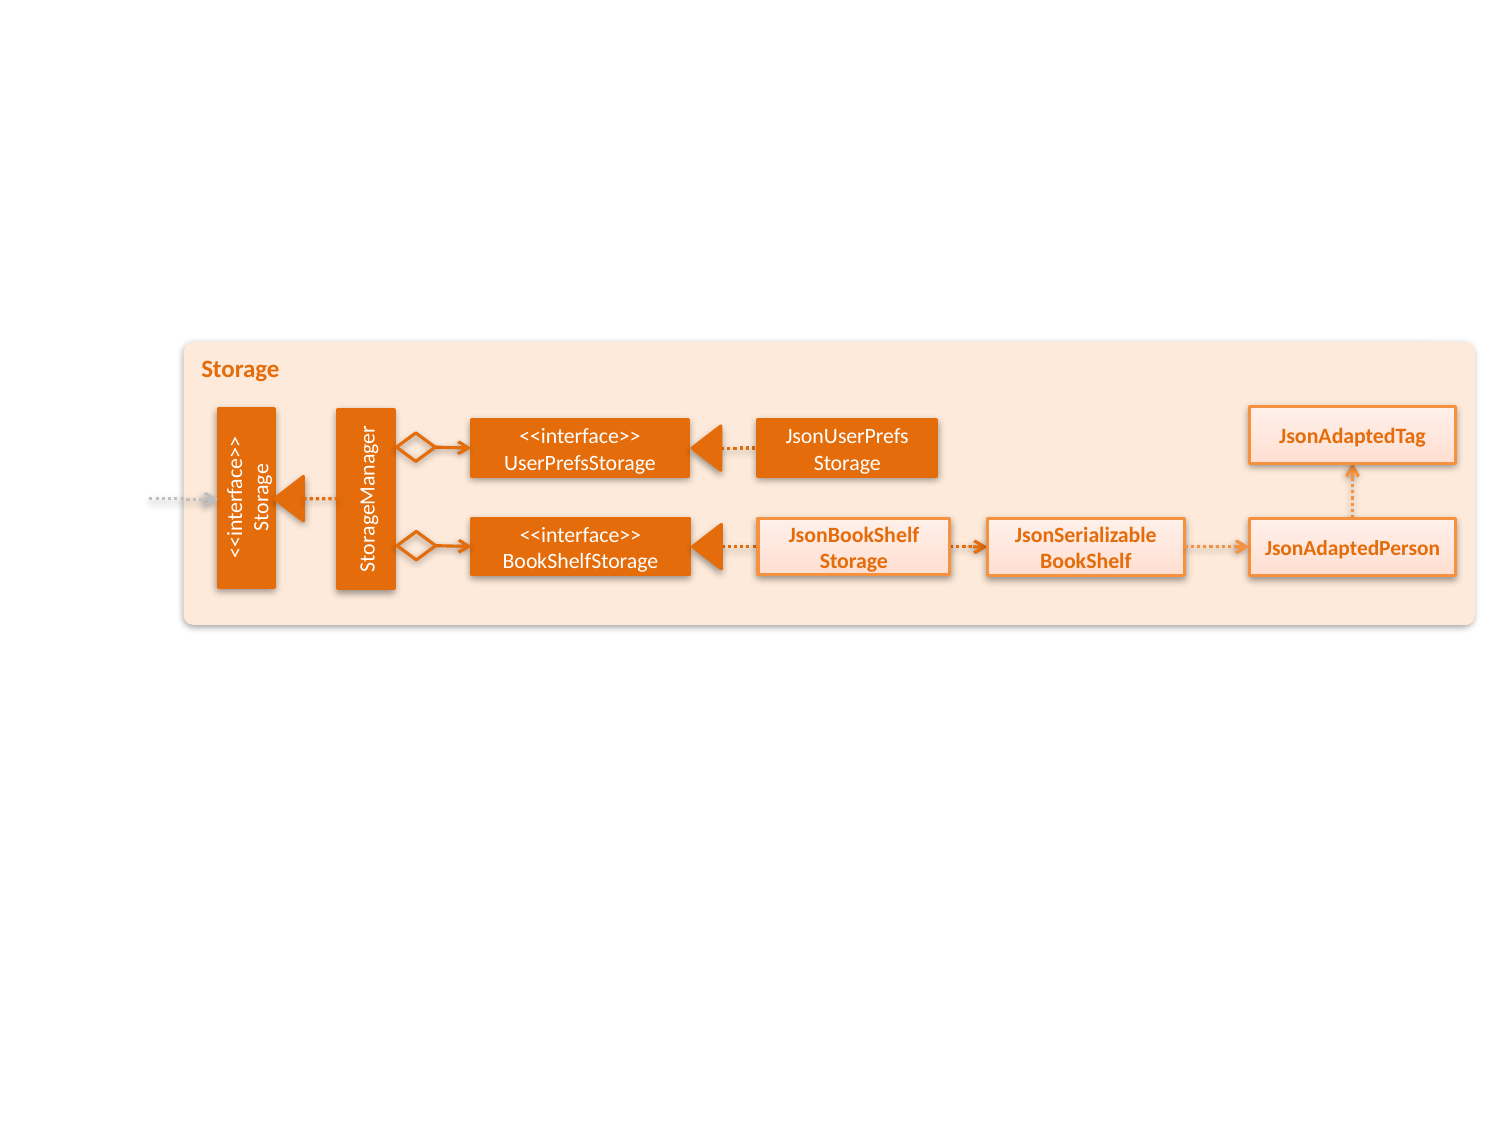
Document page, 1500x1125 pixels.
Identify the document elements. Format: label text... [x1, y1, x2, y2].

text_box <<interface>> UserPrefsStorage [471, 419, 689, 477]
text_box Storage [182, 341, 1476, 626]
text_box StorageManager [337, 409, 395, 589]
text_box JsonSerializable BookShelf [987, 518, 1185, 576]
text_box [396, 530, 437, 561]
text_box [691, 425, 722, 472]
text_box [273, 475, 305, 522]
text_box [395, 432, 435, 463]
text_box JsonAdaptedPerson [1249, 518, 1457, 576]
text_box JsonUserPrefs Storage [757, 419, 938, 477]
text_box JsonBookShelf Storage [757, 517, 951, 576]
text_box <<interface>> BookShelfStorage [471, 517, 690, 576]
text_box <<interface>> Storage [217, 407, 276, 588]
text_box [691, 523, 723, 570]
text_box JsonAdaptedTag [1249, 406, 1457, 464]
